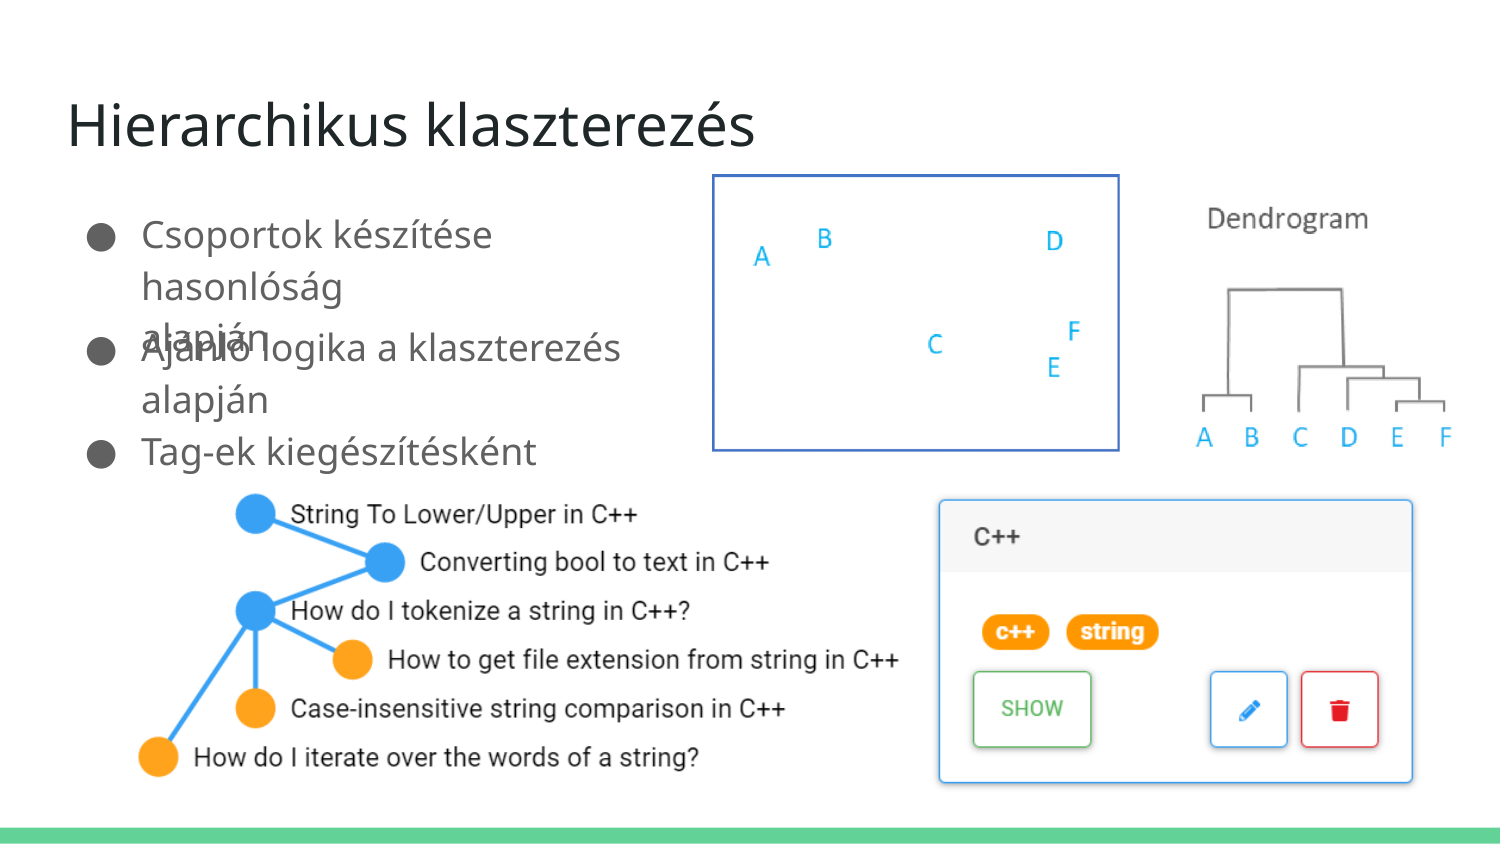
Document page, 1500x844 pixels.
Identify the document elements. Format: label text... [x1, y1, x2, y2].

title Hierarchikus klaszterezés [51, 72, 1449, 167]
picture [930, 489, 1421, 794]
picture [104, 158, 1466, 819]
list Csoportok készítése hasonlóság alapján [51, 189, 691, 302]
text_box Ajánló logika a klaszterezés alapján Tag-ek kiegészítésként [51, 302, 691, 482]
